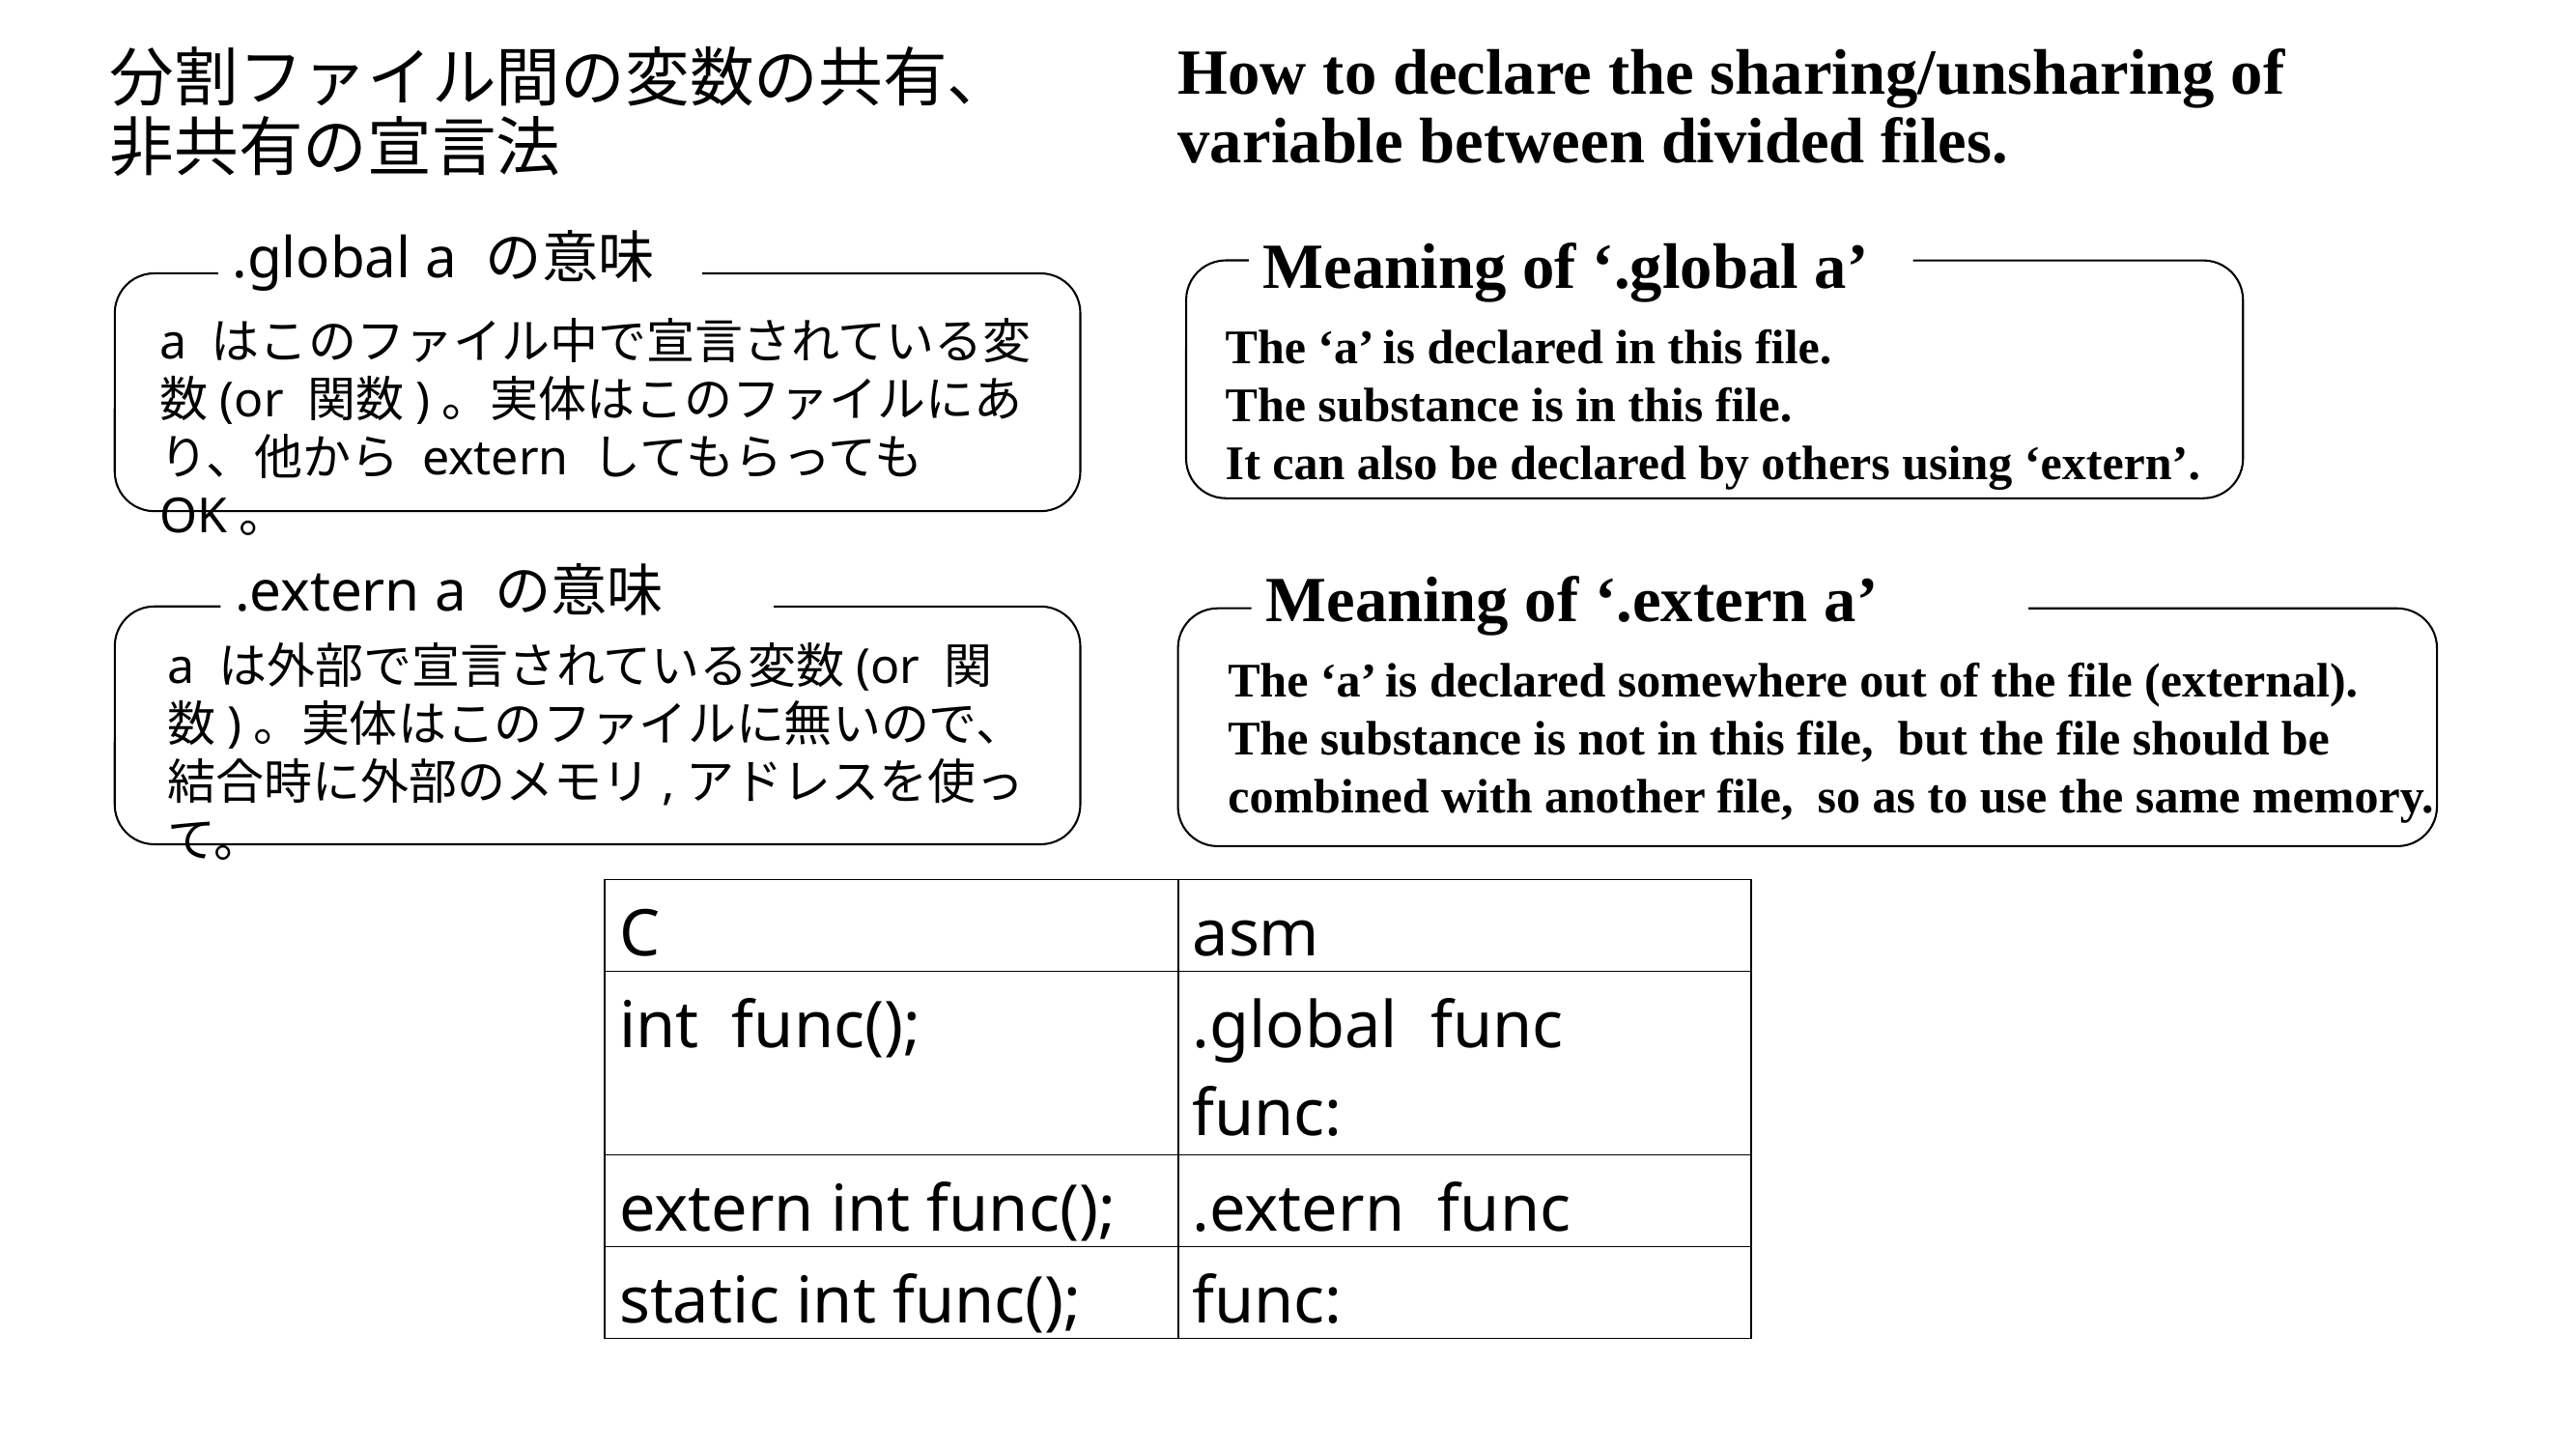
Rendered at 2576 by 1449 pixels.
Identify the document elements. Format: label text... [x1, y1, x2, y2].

text_box a はこのファイル中で宣言されている変数(or 関数)。実体はこのファイルにあり、他から extern してもらってもOK。 [146, 303, 1050, 495]
text_box [113, 605, 1082, 846]
text_box The ‘a’ is declared in this file. The substance is in this file. It can also be declared by others using ‘extern’. [1211, 307, 2233, 497]
text_box [1184, 259, 2219, 499]
text_box [1913, 259, 2245, 487]
table_header C [606, 880, 1177, 971]
title 分割ファイル間の変数の共有、非共有の宣言法 [95, 58, 1031, 173]
table_cell static int func(); [606, 1247, 1177, 1338]
table_cell int func(); [606, 972, 1177, 1154]
table_header asm [1179, 880, 1750, 971]
text_box How to declare the sharing/unsharing of variable between divided files. [1163, 85, 2473, 200]
text_box [1176, 607, 1251, 847]
text_box [113, 271, 1082, 513]
text_box The ‘a’ is declared somewhere out of the file (external). The substance is not in this file, but the file should be combined with another file, so as to use the same memory. [1213, 640, 2473, 888]
text_box Meaning of ‘.extern a’ [1251, 549, 2028, 641]
text_box Meaning of ‘.global a’ [1249, 216, 1913, 308]
text_box [2028, 607, 2438, 640]
table_cell .global func func: [1179, 972, 1750, 1154]
text_box a は外部で宣言されている変数(or 関数)。実体はこのファイルに無いので、結合時に外部のメモリ,アドレスを使って。 [153, 628, 1057, 818]
table_cell .extern func [1179, 1155, 1750, 1246]
table_cell extern int func(); [606, 1155, 1177, 1246]
table_cell func: [1179, 1247, 1750, 1338]
text_box .extern a の意味 [220, 548, 774, 631]
text_box .global a の意味 [217, 214, 702, 298]
